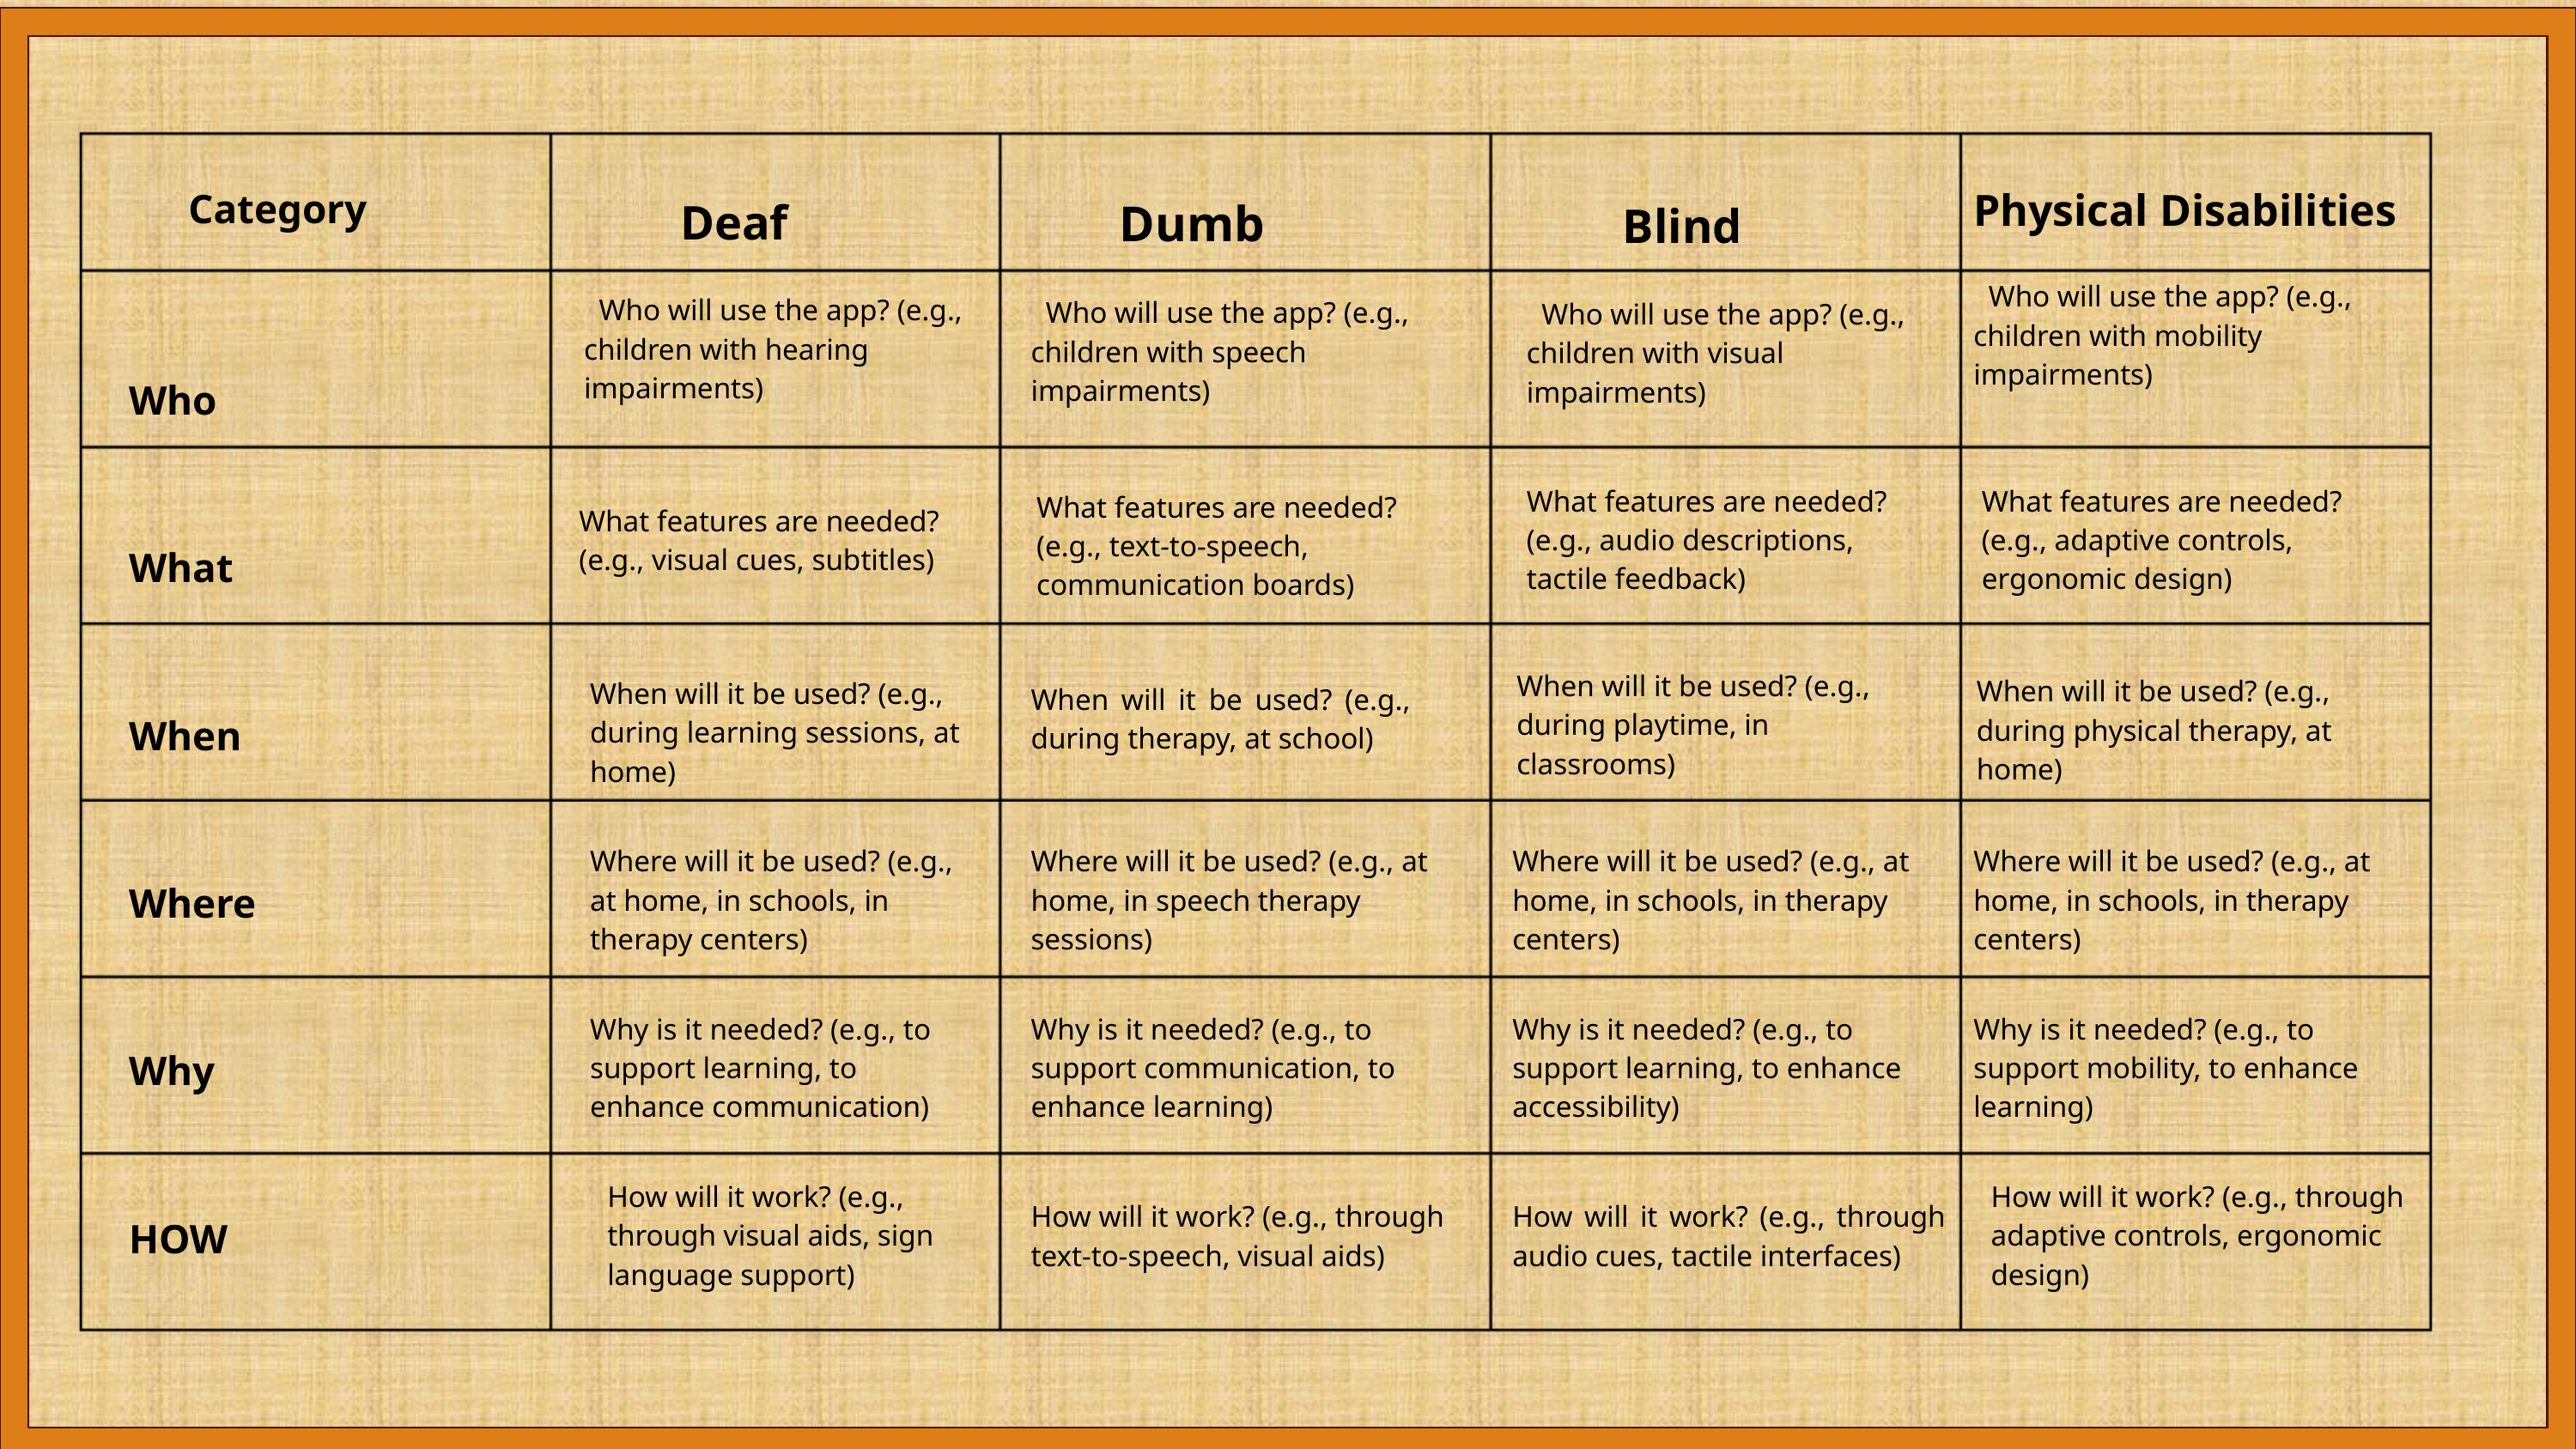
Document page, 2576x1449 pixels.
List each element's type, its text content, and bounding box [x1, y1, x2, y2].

text_box Why is it needed? (e.g., to support communication, to enhance learning) [1030, 1006, 1429, 1124]
text_box When will it be used? (e.g., during physical therapy, at home) [1976, 669, 2367, 786]
text_box Where will it be used? (e.g., at home, in schools, in therapy centers) [1512, 839, 1941, 956]
text_box [70, 123, 2441, 1341]
text_box Where will it be used? (e.g., at home, in schools, in therapy centers) [1973, 839, 2403, 956]
text_box Category [188, 176, 419, 233]
text_box Where will it be used? (e.g., at home, in schools, in therapy centers) [590, 839, 981, 956]
text_box Why is it needed? (e.g., to support learning, to enhance accessibility) [1512, 1006, 1935, 1124]
text_box Physical Disabilities Who will use the app? (e.g., children with mobility impairments) [1973, 174, 2441, 391]
text_box Deaf Who will use the app? (e.g., children with hearing impairments) [584, 184, 978, 405]
picture [29, 37, 2546, 1427]
text_box When will it be used? (e.g., during playtime, in classrooms) [1516, 663, 1898, 780]
text_box What features are needed? (e.g., adaptive controls, ergonomic design) [1981, 478, 2380, 596]
text_box Why is it needed? (e.g., to support mobility, to enhance learning) [1973, 1006, 2393, 1124]
text_box What [129, 535, 290, 591]
text_box When will it be used? (e.g., during learning sessions, at home) [590, 670, 988, 788]
text_box Who [128, 367, 258, 423]
text_box How will it work? (e.g., through text-to-speech, visual aids) [1030, 1194, 1465, 1272]
text_box Why is it needed? (e.g., to support learning, to enhance communication) [590, 1006, 975, 1124]
picture [0, 0, 2576, 7]
text_box What features are needed? (e.g., text-to-speech, communication boards) [1036, 484, 1435, 602]
text_box How will it work? (e.g., through visual aids, sign language support) [607, 1173, 960, 1291]
text_box Dumb Who will use the app? (e.g., children with speech impairments) [1030, 184, 1425, 408]
text_box [0, 7, 2576, 1449]
text_box Why [128, 1038, 258, 1094]
text_box HOW [129, 1206, 317, 1262]
text_box When [128, 703, 258, 759]
text_box What features are needed? (e.g., visual cues, subtitles) [579, 498, 978, 577]
text_box Blind Who will use the app? (e.g., children with visual impairments) [1526, 187, 1920, 409]
text_box How will it work? (e.g., through adaptive controls, ergonomic design) [1990, 1173, 2425, 1291]
text_box Where [129, 870, 290, 926]
text_box How will it work? (e.g., through audio cues, tactile interfaces) [1512, 1194, 1947, 1272]
text_box What features are needed? (e.g., audio descriptions, tactile feedback) [1526, 478, 1925, 596]
text_box Where will it be used? (e.g., at home, in speech therapy sessions) [1030, 839, 1460, 956]
text_box When will it be used? (e.g., during therapy, at school) [1030, 676, 1412, 755]
